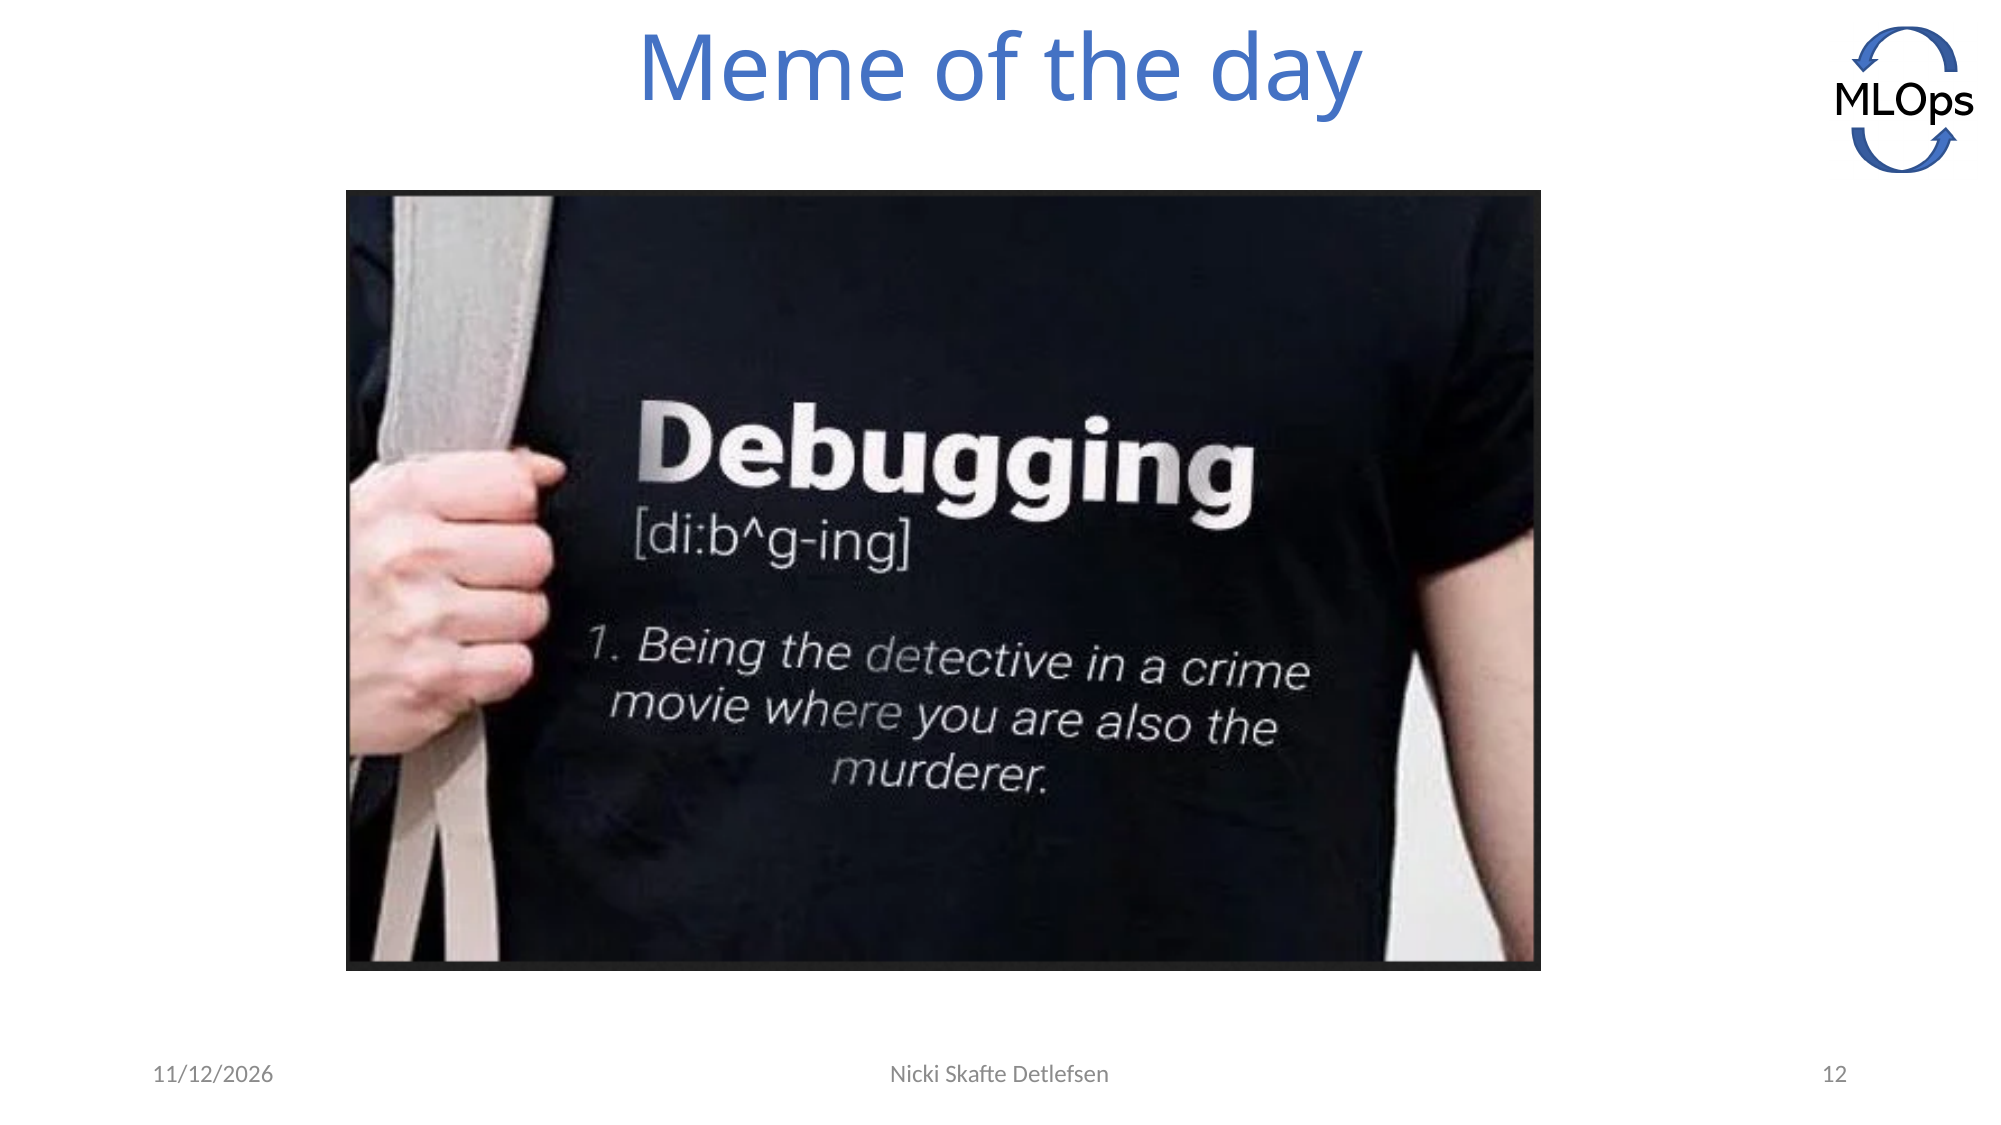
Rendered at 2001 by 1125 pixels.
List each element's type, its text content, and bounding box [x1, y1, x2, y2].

footer Nicki Skafte Detlefsen [662, 1042, 1338, 1103]
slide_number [137, 1042, 588, 1103]
picture [1863, 22, 1978, 180]
title Meme of the day [137, 0, 1863, 180]
slide_number 12 [1412, 1042, 1863, 1103]
picture [346, 190, 1541, 971]
